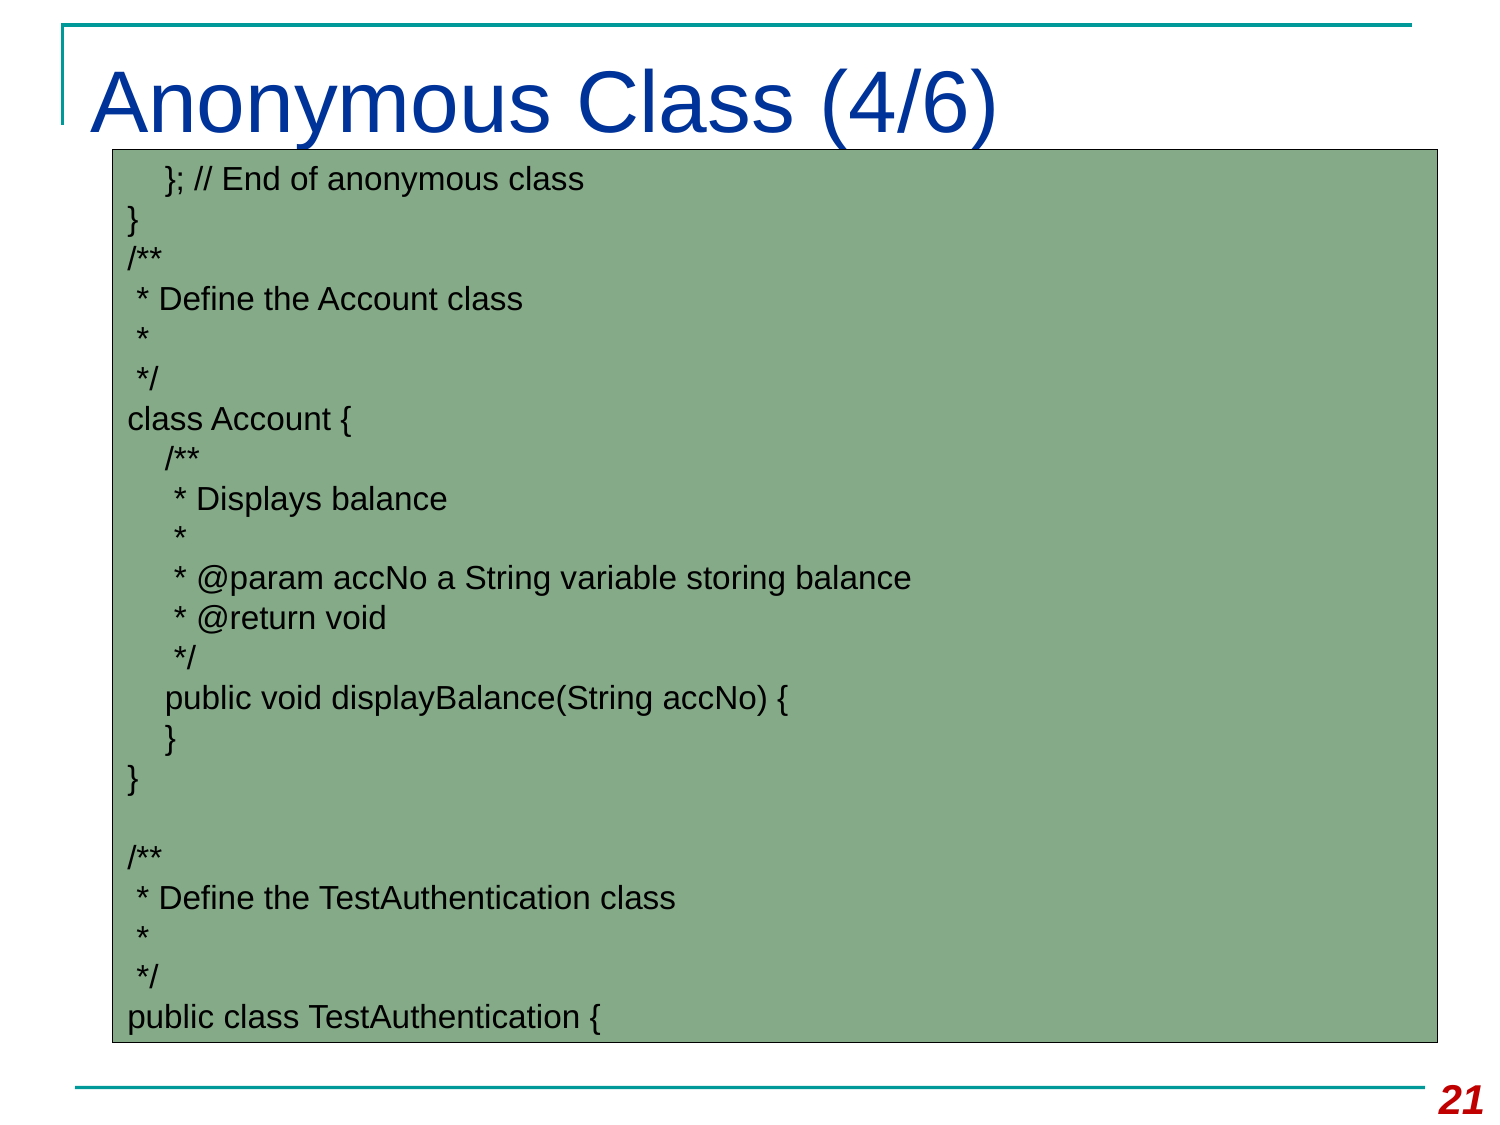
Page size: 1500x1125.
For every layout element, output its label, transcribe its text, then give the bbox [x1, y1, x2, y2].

title Anonymous Class (4/6) [74, 37, 1426, 168]
text_box }; // End of anonymous class } /** * Define the Account class * */ class Account { /** * Displays balance * * @param accNo a String variable storing balance * @return void */ public void displayBalance(String accNo) { } } /** * Define the TestAuthentication class * */ public class TestAuthentication { [112, 149, 1438, 1043]
slide_number 21 [1400, 1065, 1500, 1125]
